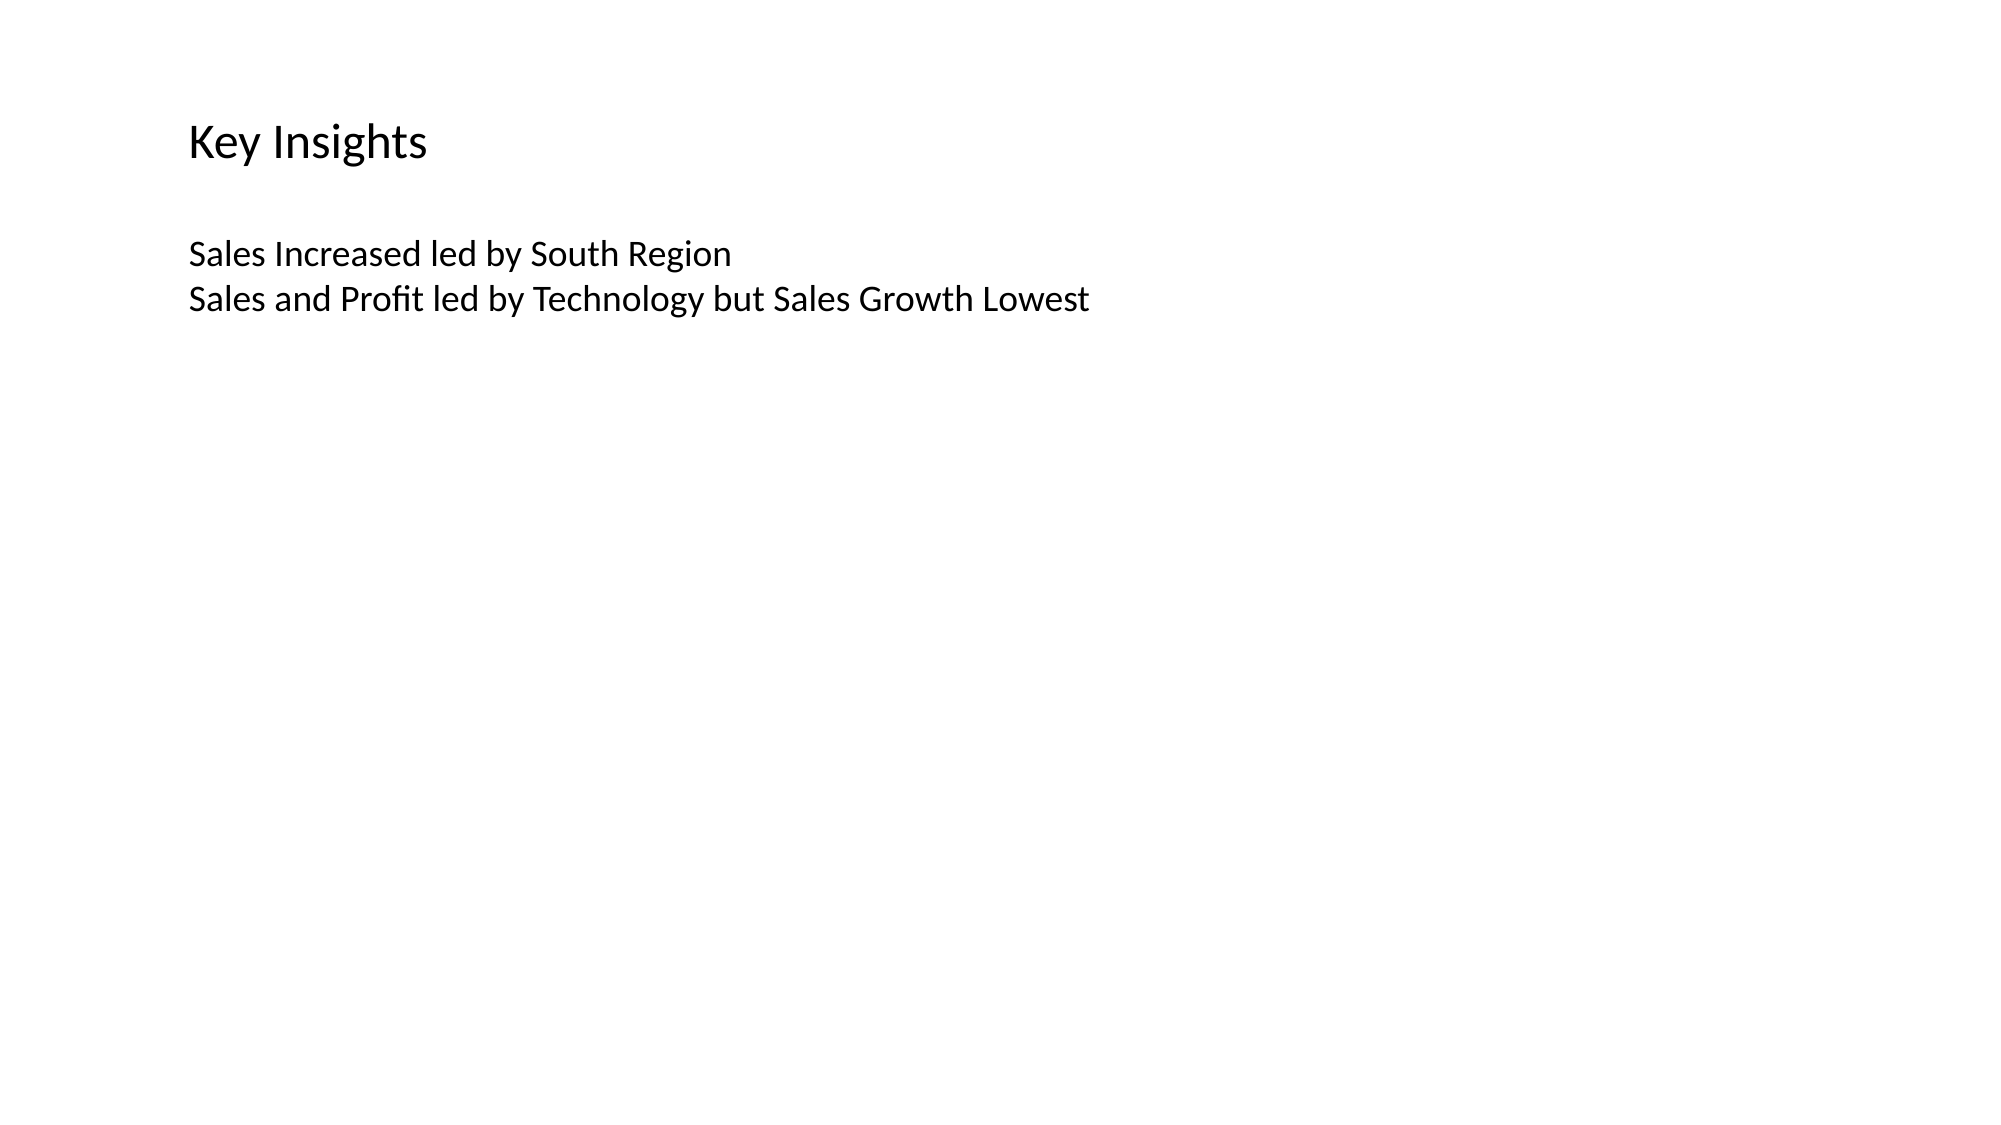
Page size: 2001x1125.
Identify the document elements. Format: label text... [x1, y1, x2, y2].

text_box Key Insights Sales Increased led by South Region Sales and Profit led by Technology but Sales Growth Lowest [174, 101, 1168, 416]
